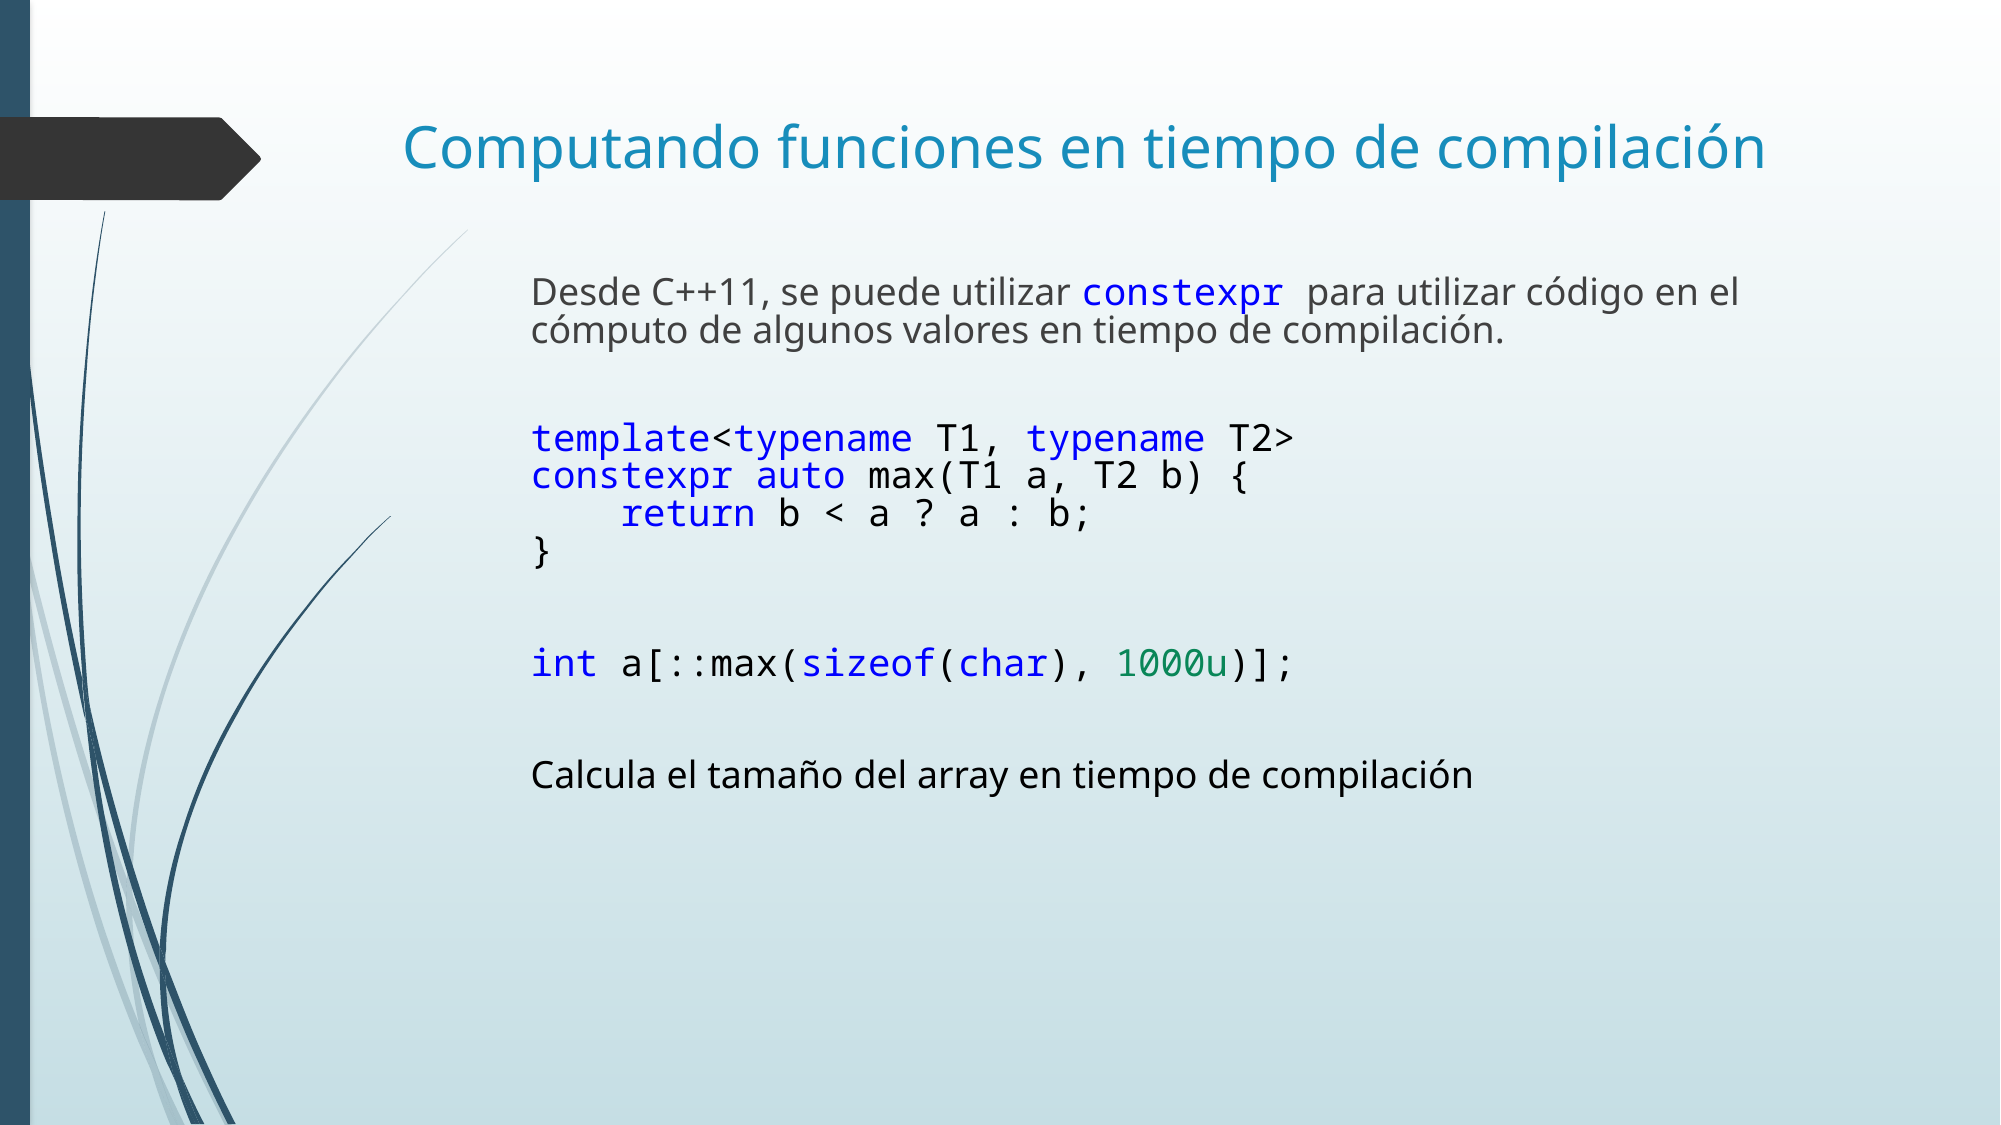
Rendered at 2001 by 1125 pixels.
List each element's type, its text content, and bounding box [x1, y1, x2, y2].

text_box Calcula el tamaño del array en tiempo de compilación [515, 744, 1603, 849]
title Computando funciones en tiempo de compilación [387, 102, 1924, 313]
text_box Desde C++11, se puede utilizar constexpr para utilizar código en el cómputo de algunos valores en tiempo de compilación. template<typename T1, typename T2> constexpr auto max(T1 a, T2 b) { return b < a ? a : b; } int a[::max(sizeof(char), 1000u)]; [515, 268, 1796, 692]
